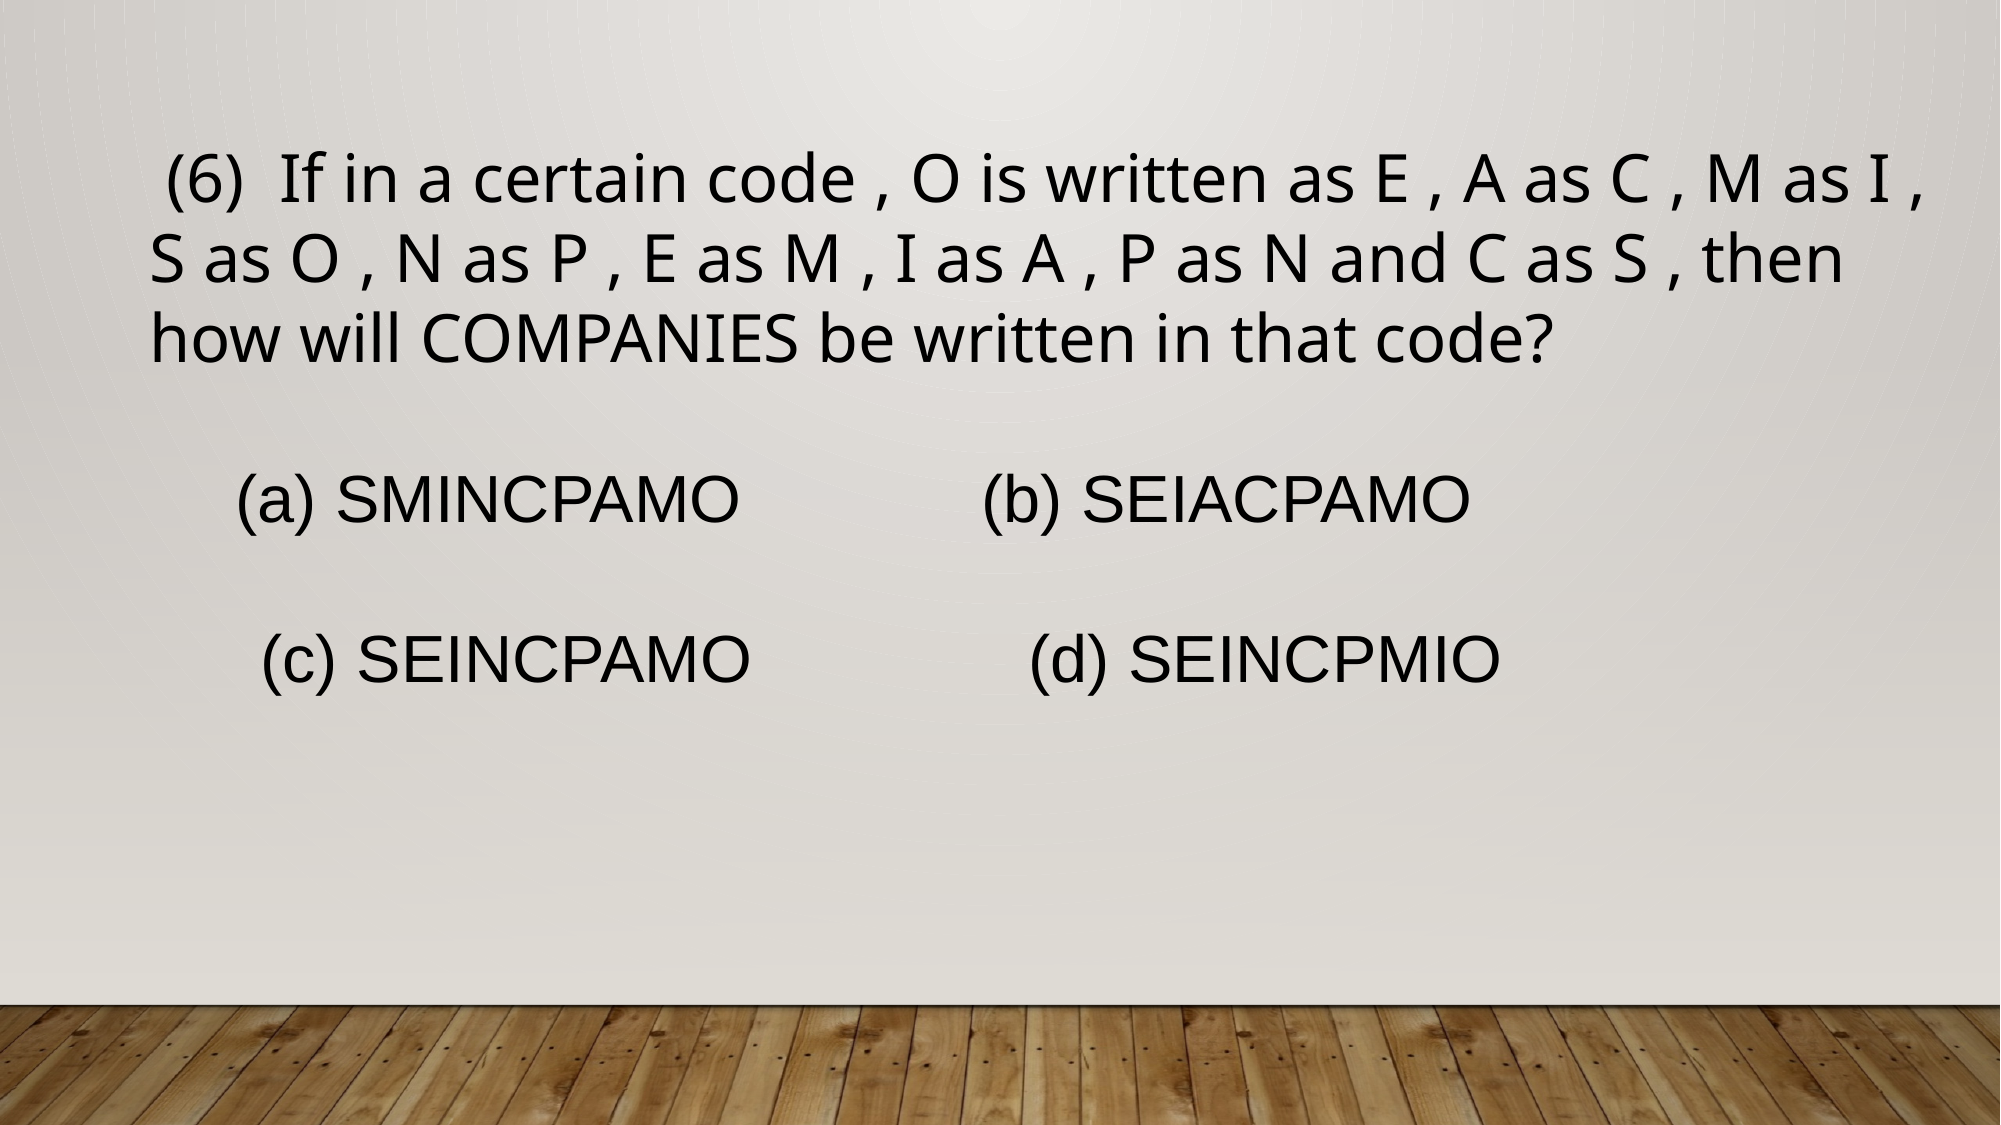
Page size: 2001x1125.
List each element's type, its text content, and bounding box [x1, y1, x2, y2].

picture [0, 1005, 2000, 1125]
text_box (6) If in a certain code , O is written as E , A as C , M as I , S as O , N as P , E as M , I as A , P as N and C as S , then how will COMPANIES be written in that code? (a) SMINCPAMO (b) SEIACPAMO (c) SEINCPAMO (d) SEINCPMIO [134, 128, 1977, 703]
